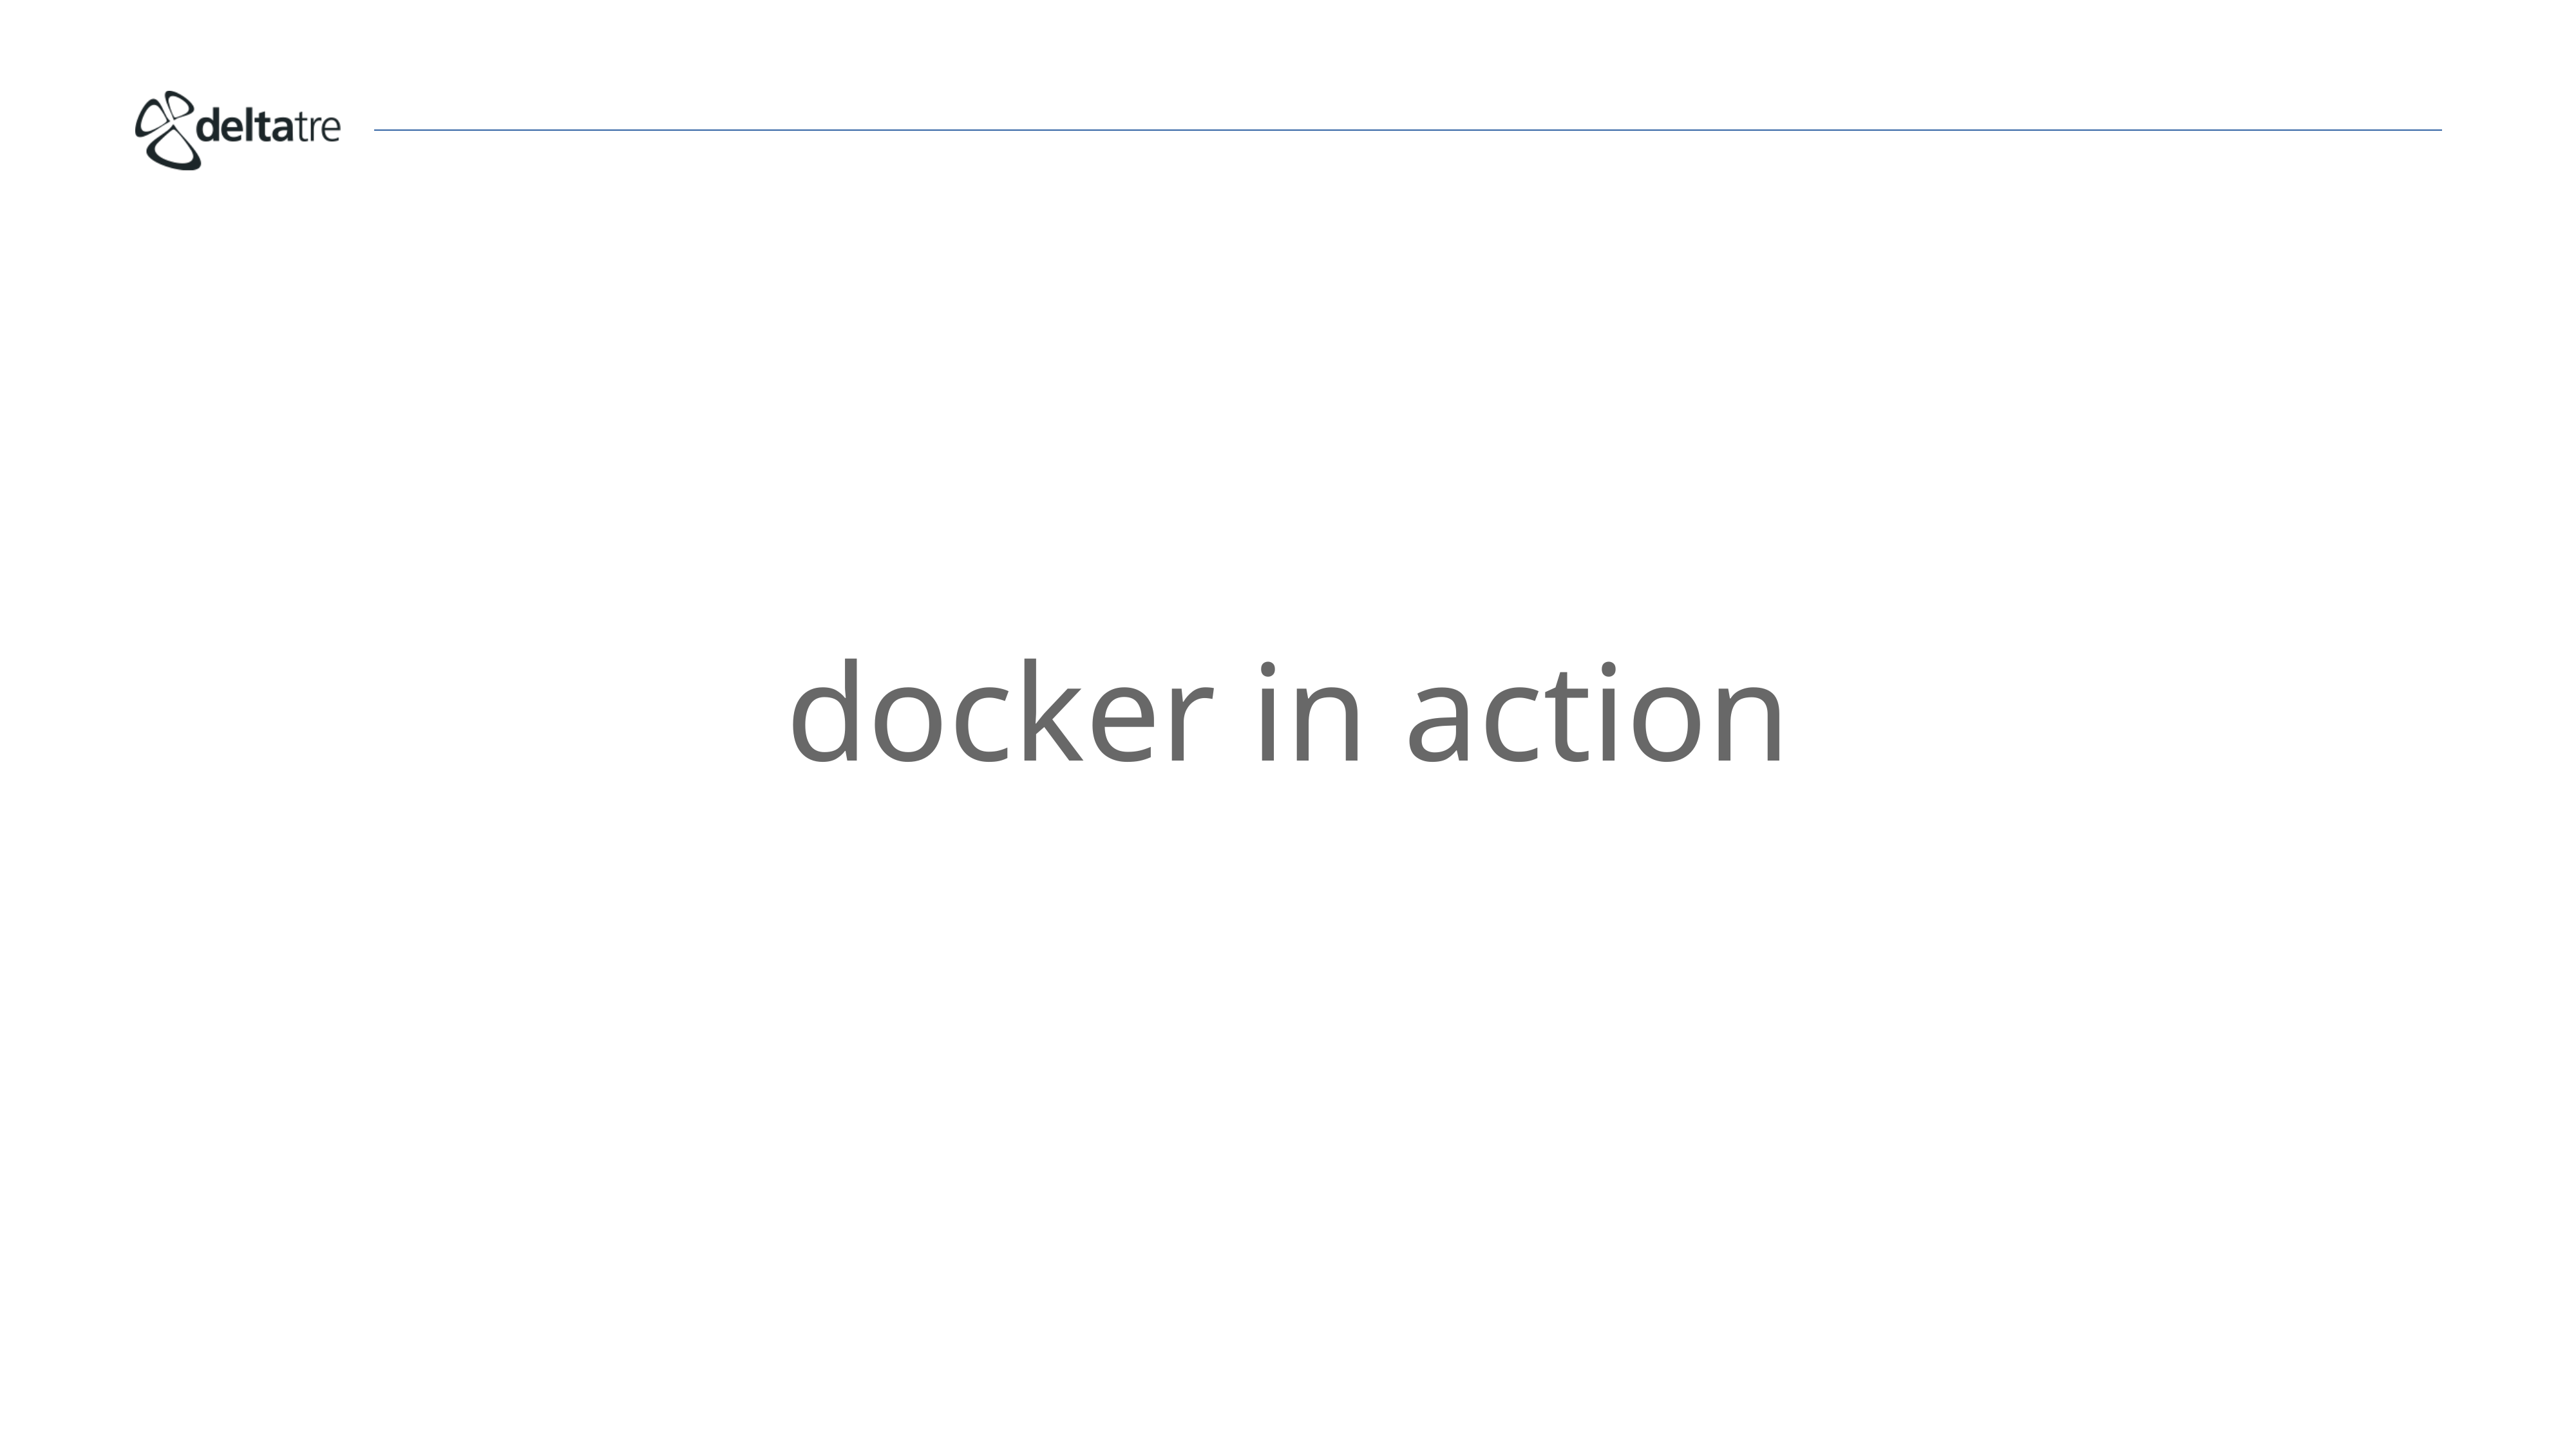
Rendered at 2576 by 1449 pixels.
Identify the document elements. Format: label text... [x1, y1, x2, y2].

title docker in action [133, 657, 2443, 792]
picture [135, 91, 341, 171]
